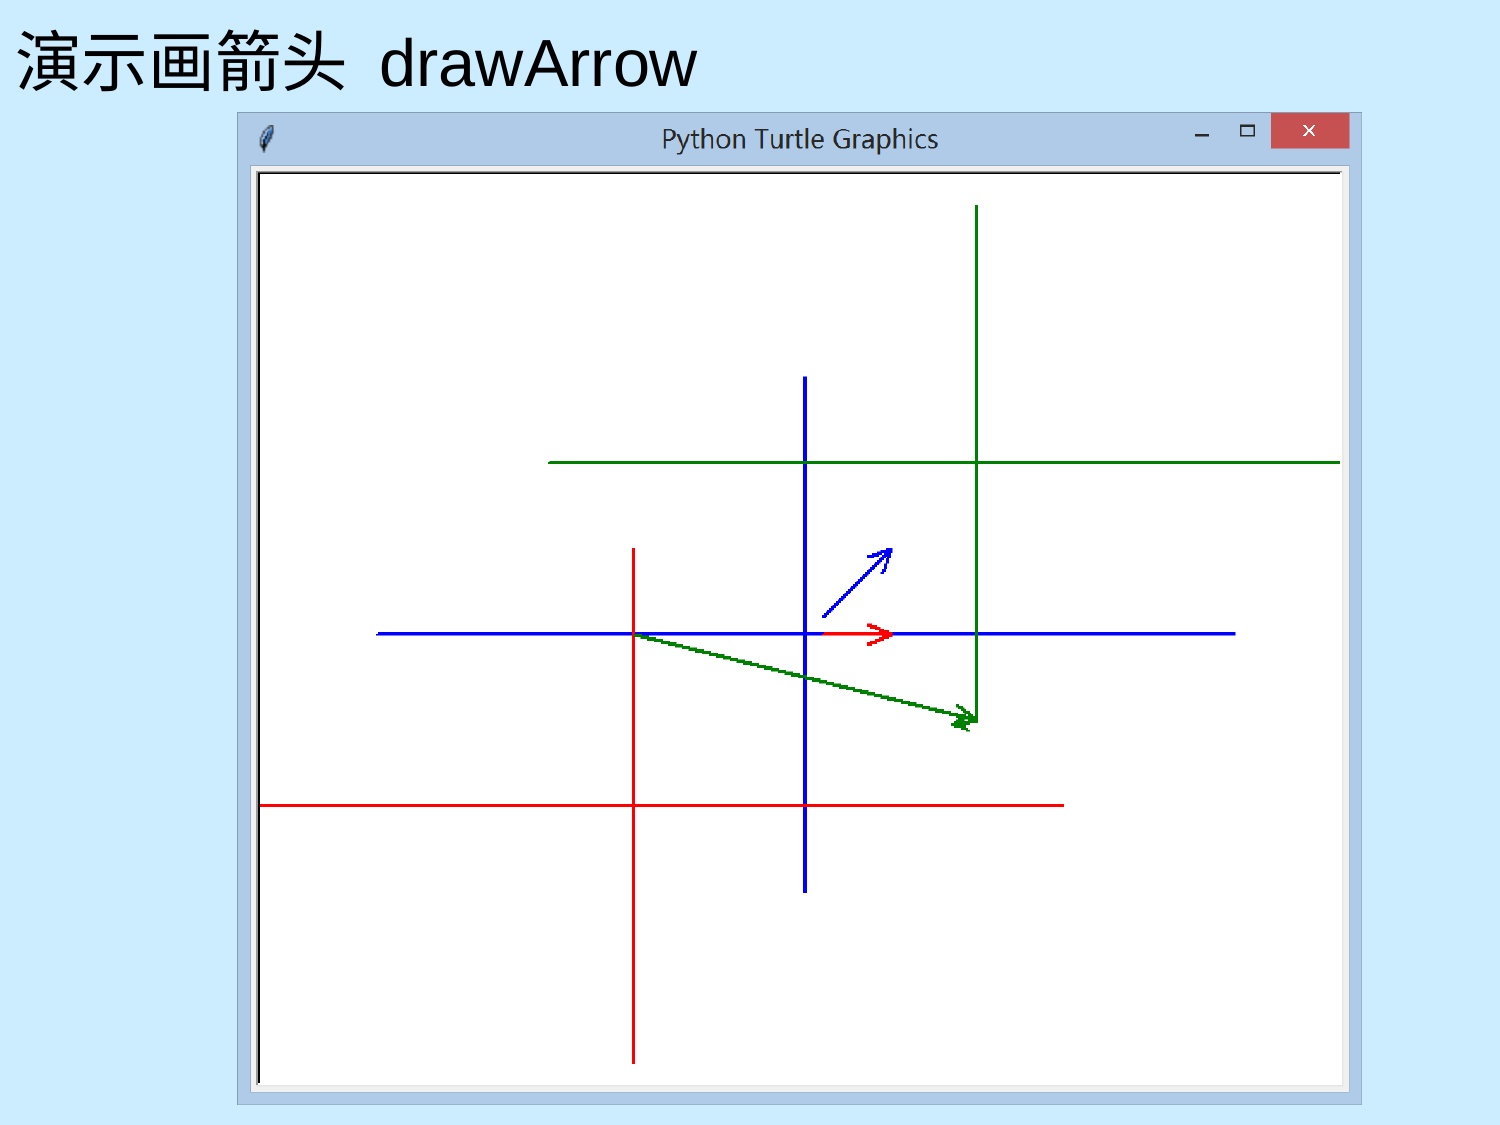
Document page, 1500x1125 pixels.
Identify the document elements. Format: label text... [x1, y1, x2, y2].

list 演示画箭头 drawArrow [0, 12, 1500, 113]
picture [237, 112, 1362, 1105]
